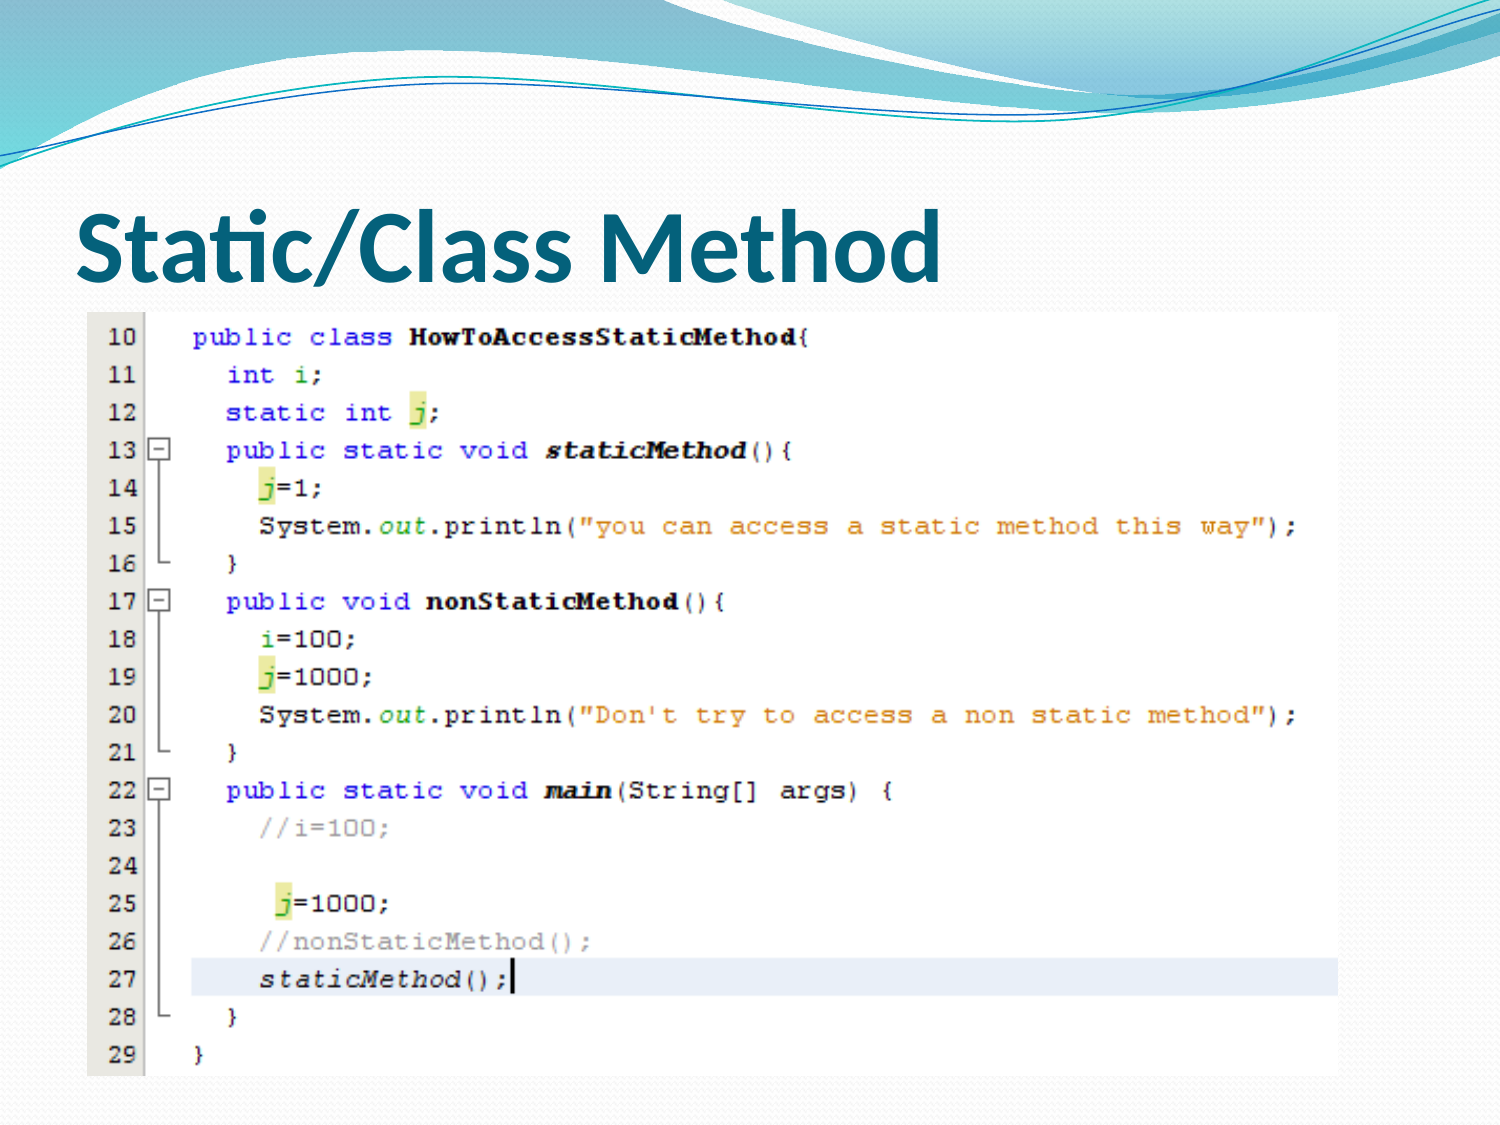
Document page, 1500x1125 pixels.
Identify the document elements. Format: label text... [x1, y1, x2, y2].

picture [87, 312, 1338, 1077]
title Static/Class Method [75, 115, 1425, 303]
